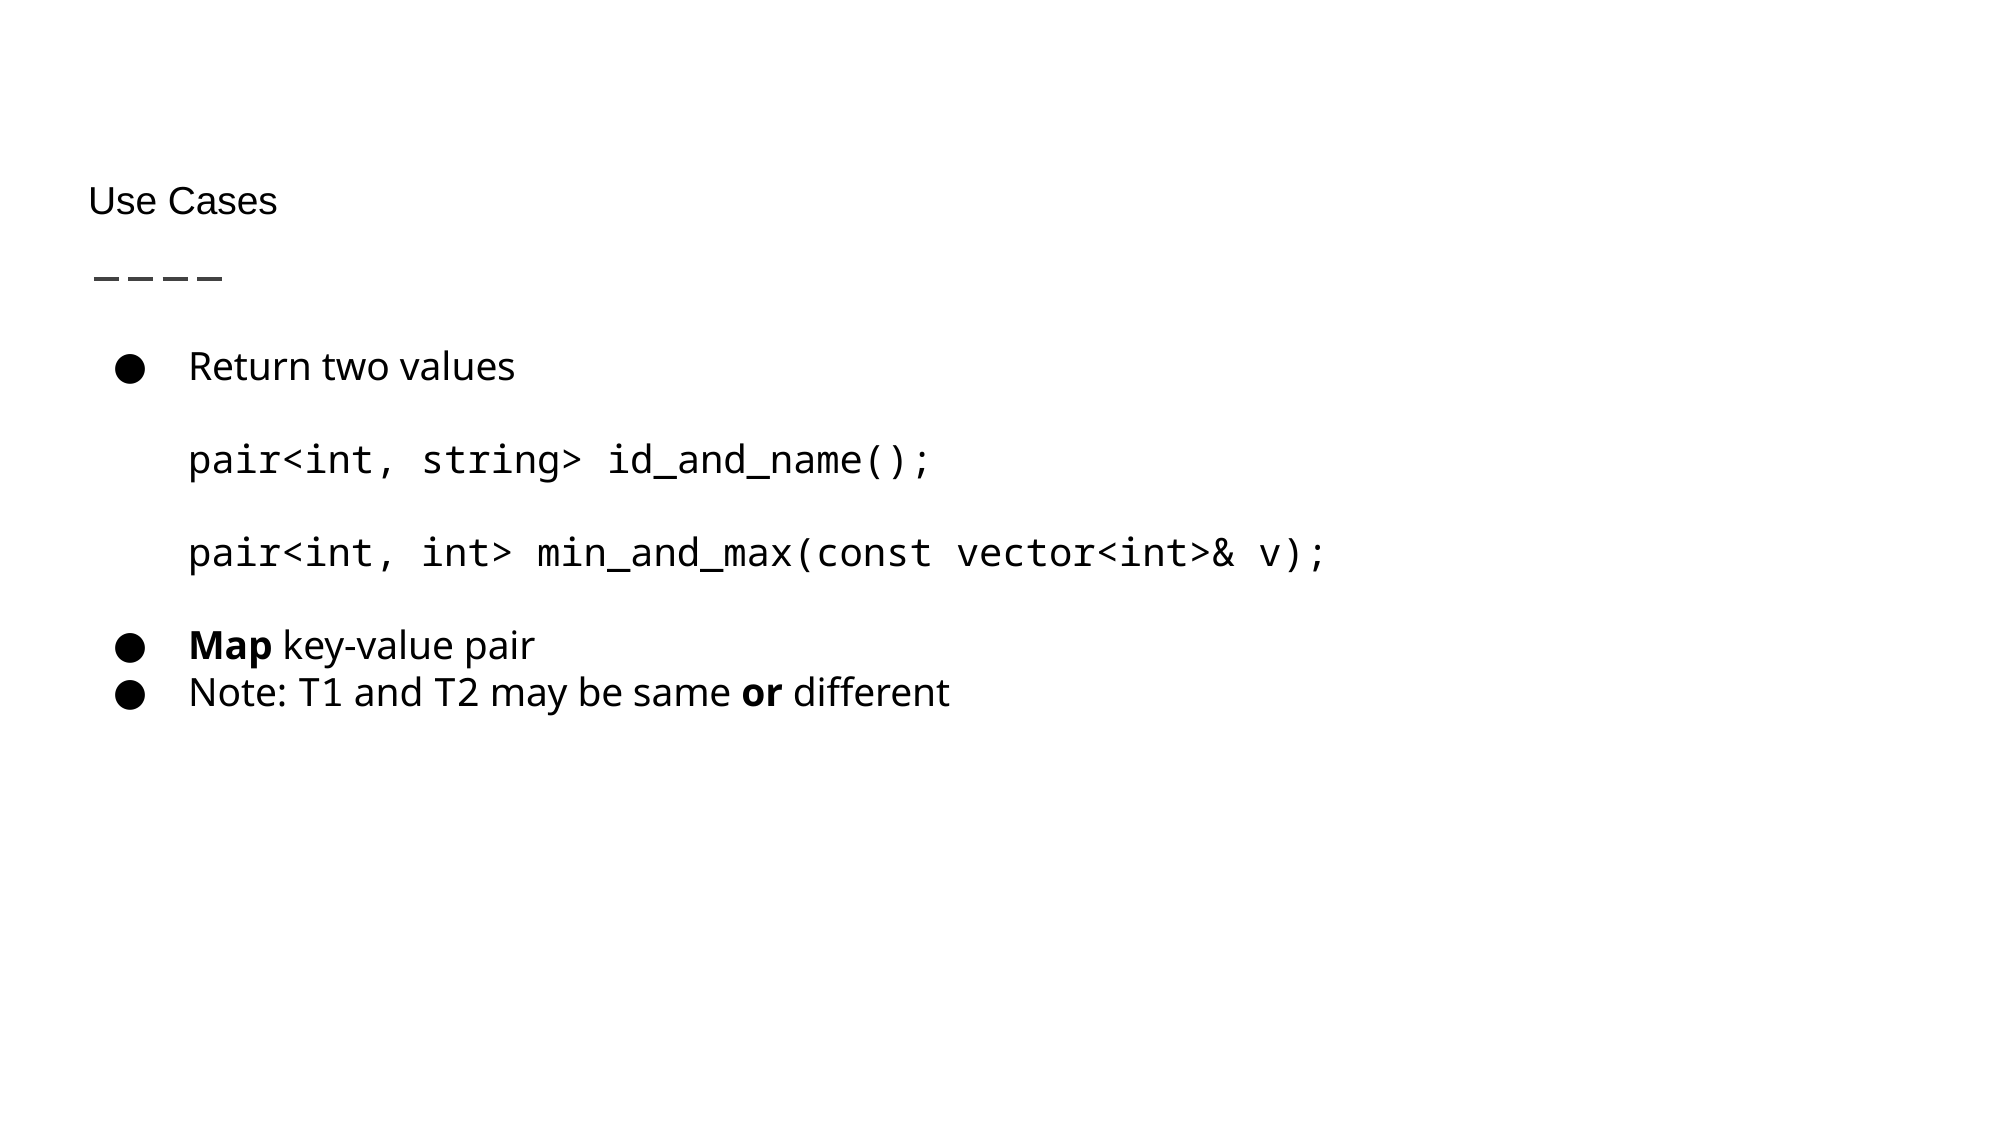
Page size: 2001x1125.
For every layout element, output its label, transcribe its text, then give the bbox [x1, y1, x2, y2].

list Return two values pair<int, string> id_and_name(); pair<int, int> min_and_max(const vector<int>& v); Map key-value pair Note: T1 and T2 may be same or different [68, 321, 1932, 1000]
title Use Cases [68, 81, 1932, 242]
